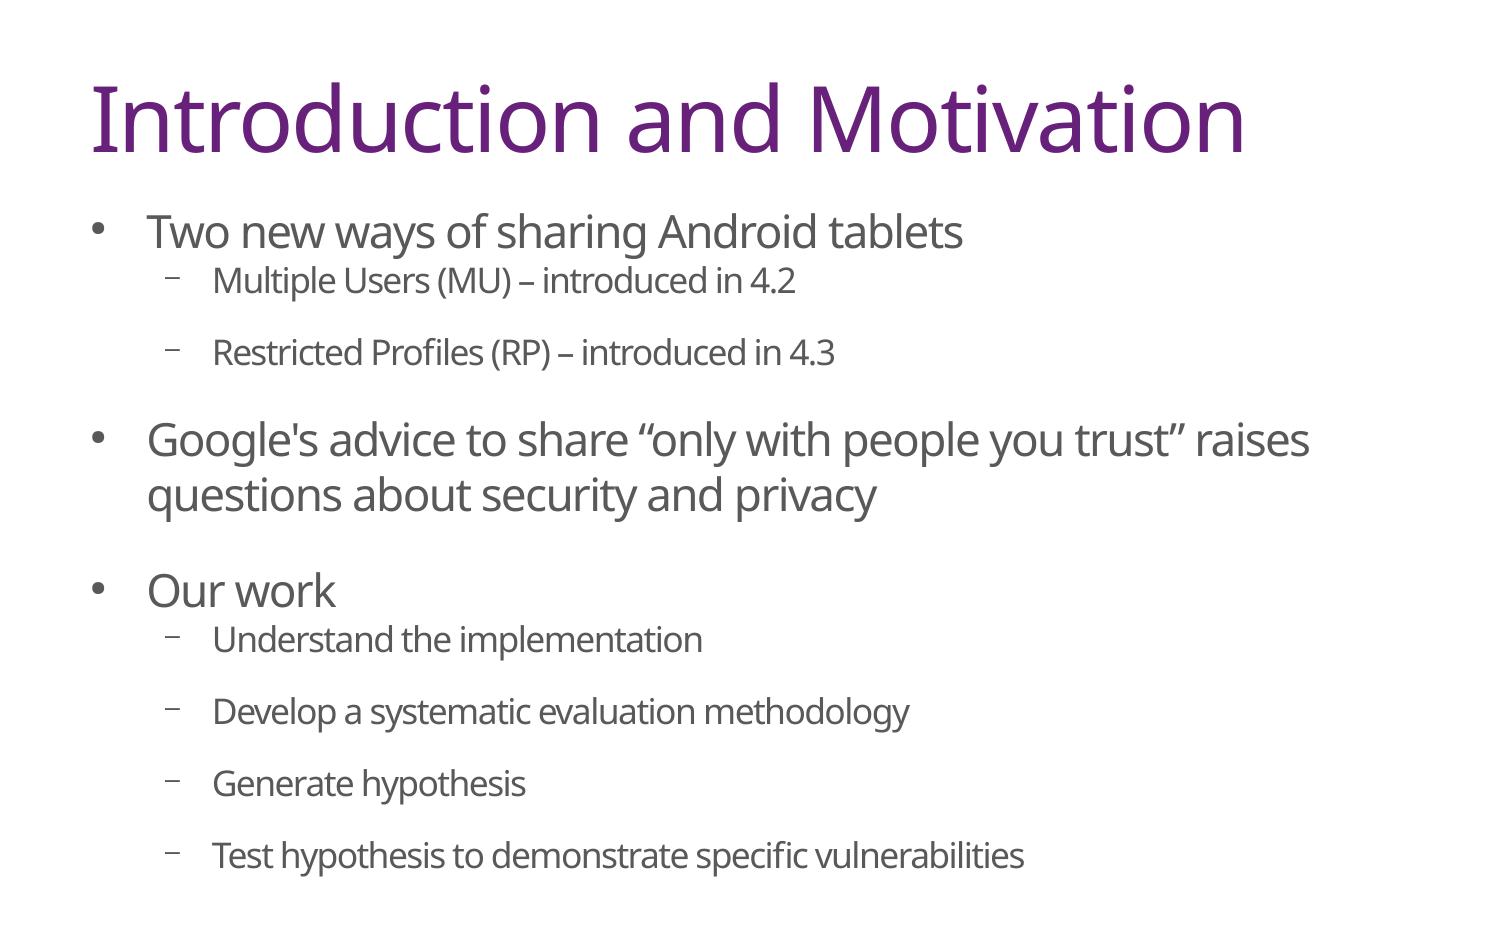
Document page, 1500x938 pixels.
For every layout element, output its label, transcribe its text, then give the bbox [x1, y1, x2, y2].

list Two new ways of sharing Android tablets Multiple Users (MU) – introduced in 4.2 Restricted Profiles (RP) – introduced in 4.3 Google's advice to share “only with people you trust” raises questions about security and privacy Our work Understand the implementation Develop a systematic evaluation methodology Generate hypothesis Test hypothesis to demonstrate specific vulnerabilities [75, 195, 1425, 888]
title Introduction and Motivation [75, 37, 1425, 194]
